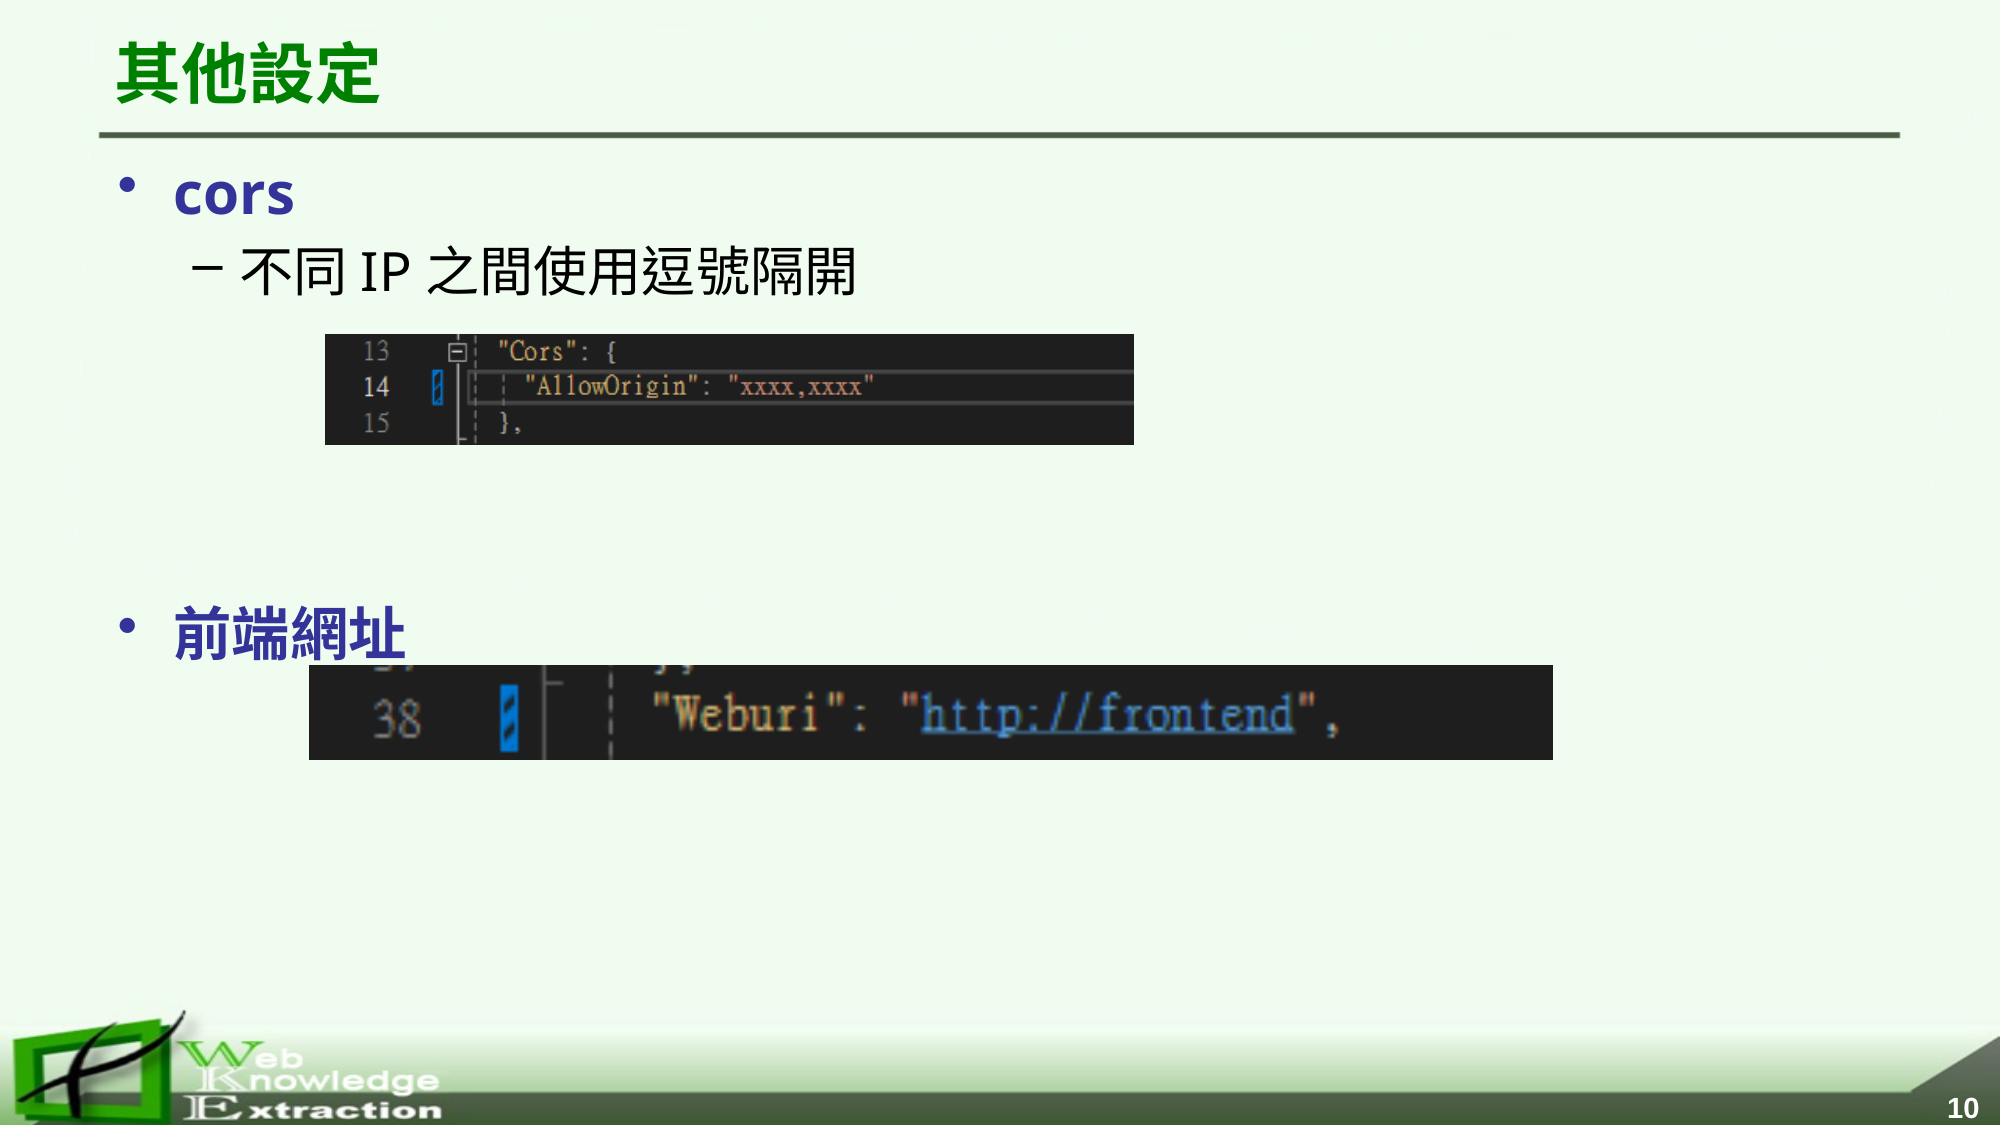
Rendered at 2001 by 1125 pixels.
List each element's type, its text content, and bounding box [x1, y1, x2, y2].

slide_number 9 [1866, 1082, 1995, 1123]
picture [0, 0, 2000, 1125]
list cors 不同IP之間使用逗號隔開 前端網址 [102, 148, 1964, 1036]
title 其他設定 [99, 18, 1901, 126]
